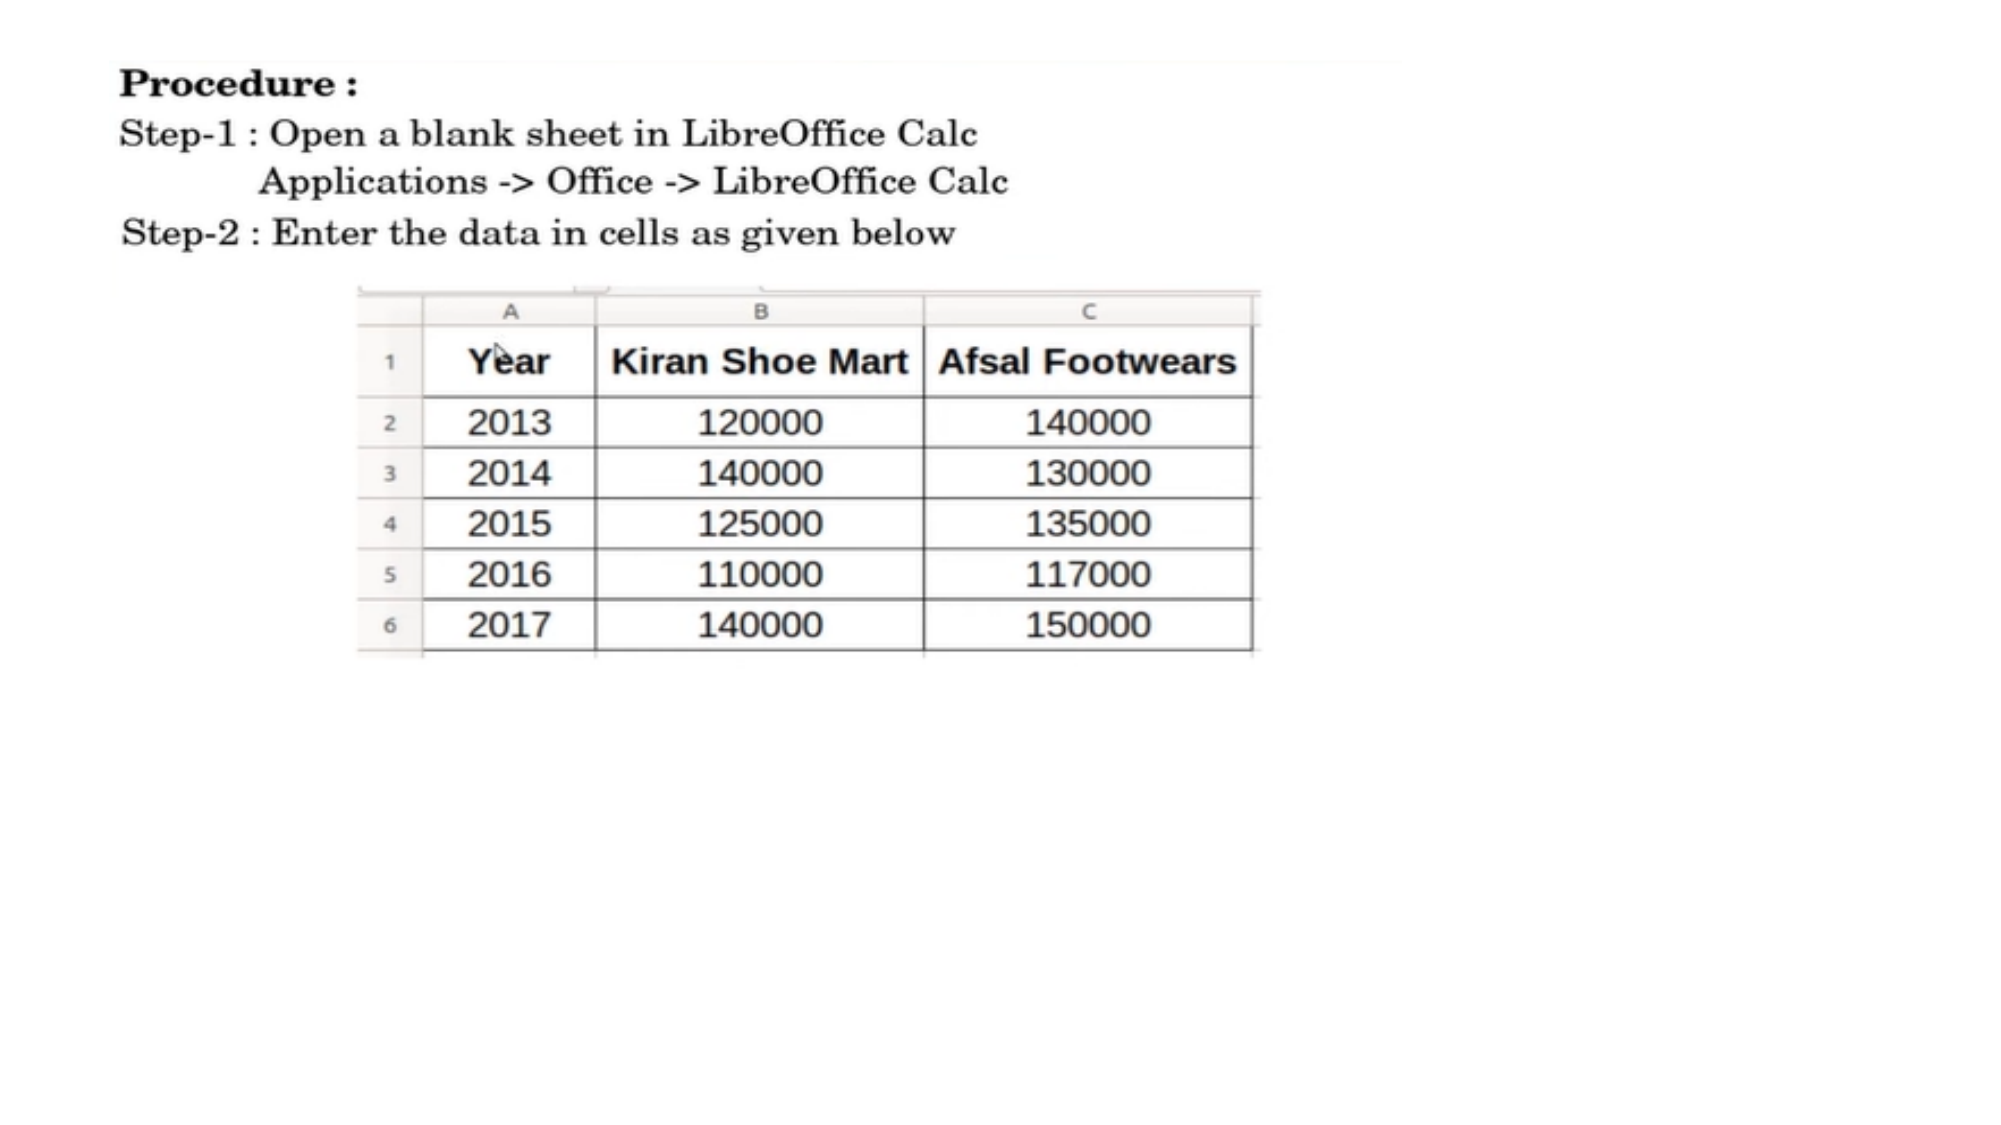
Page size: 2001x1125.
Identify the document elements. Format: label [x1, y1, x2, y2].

picture [109, 59, 1402, 721]
